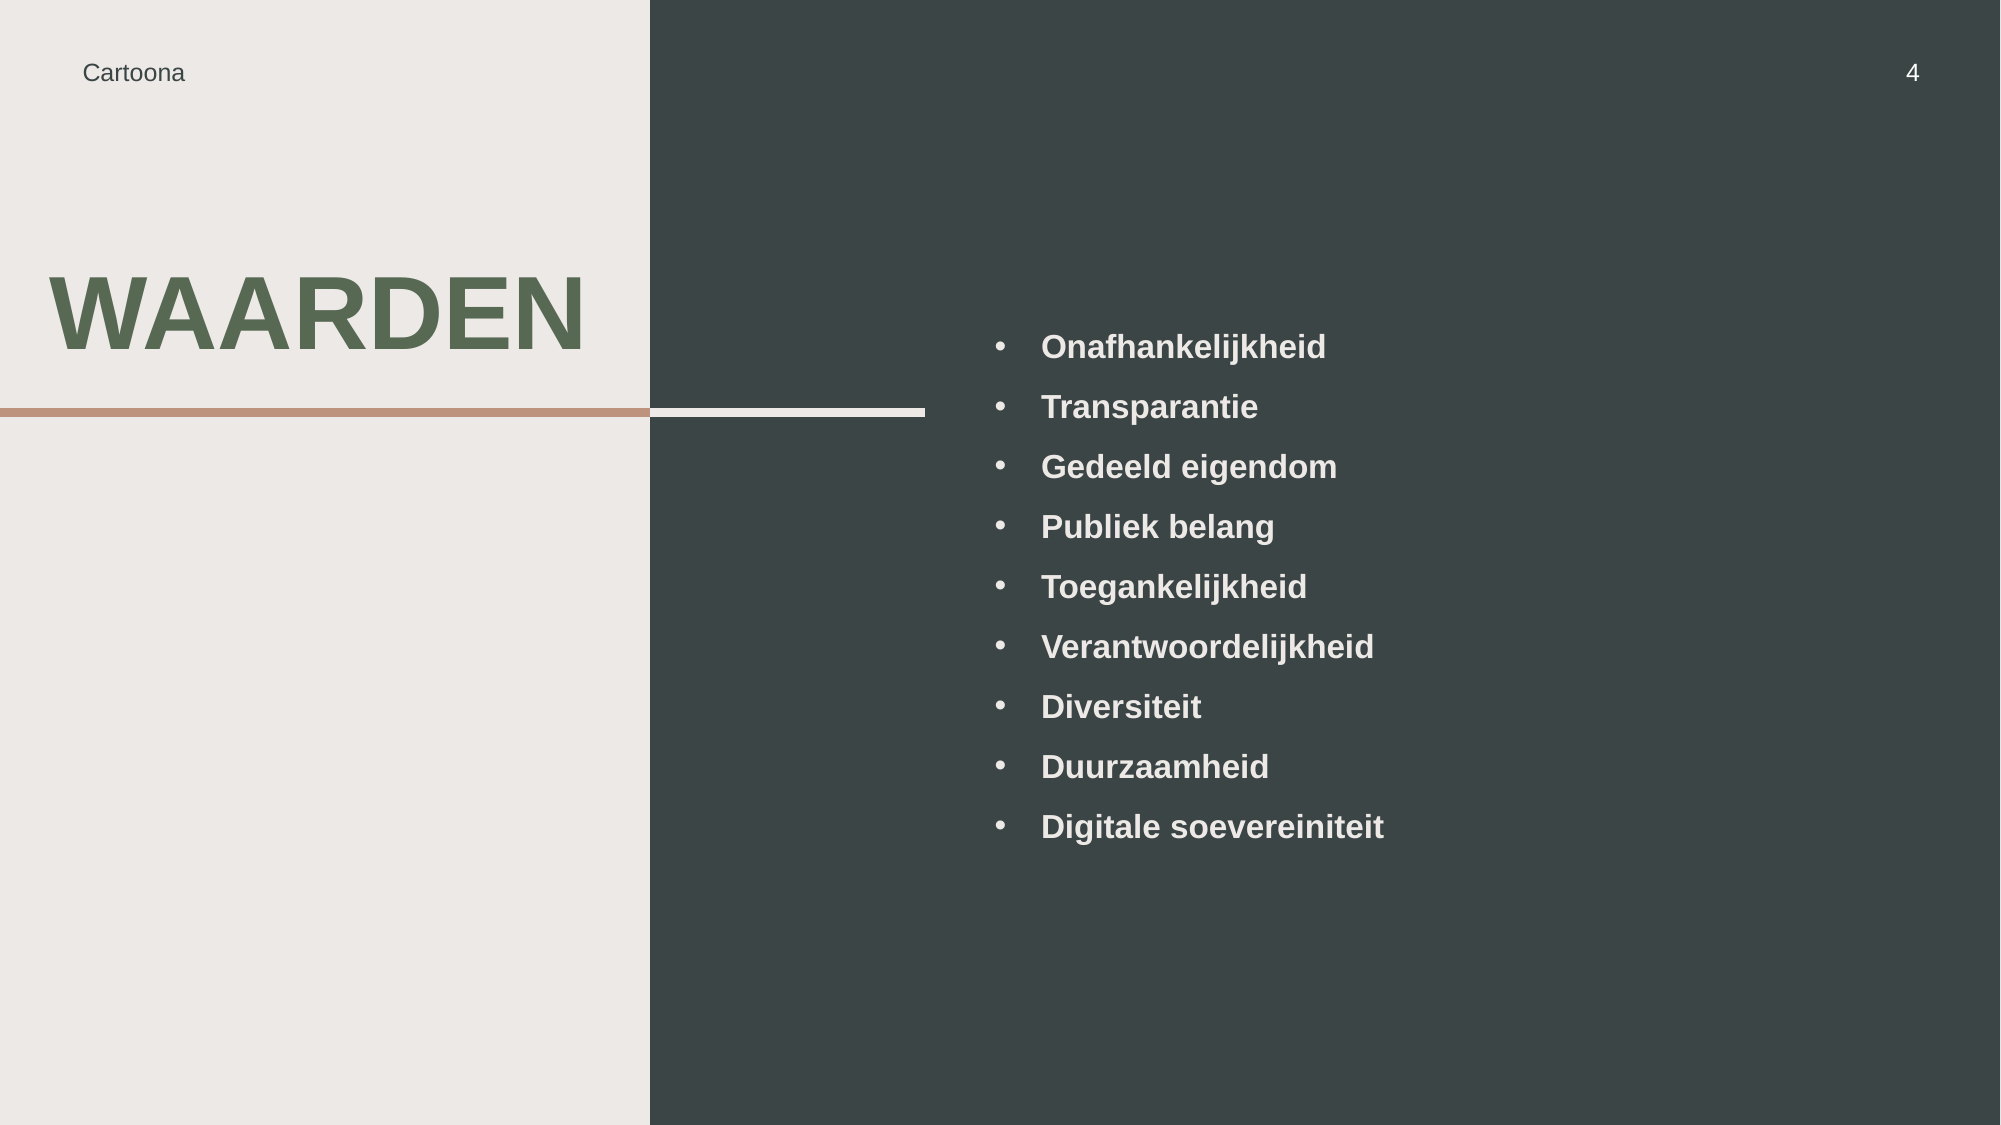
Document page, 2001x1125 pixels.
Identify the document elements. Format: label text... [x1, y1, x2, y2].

title Waarden [34, 262, 604, 539]
slide_number 4 [1660, 49, 1935, 95]
list Onafhankelijkheid Transparantie Gedeeld eigendom Publiek belang Toegankelijkheid Verantwoordelijkheid Diversiteit Duurzaamheid Digitale soevereiniteit [979, 298, 1760, 876]
footer Cartoona [67, 49, 368, 95]
